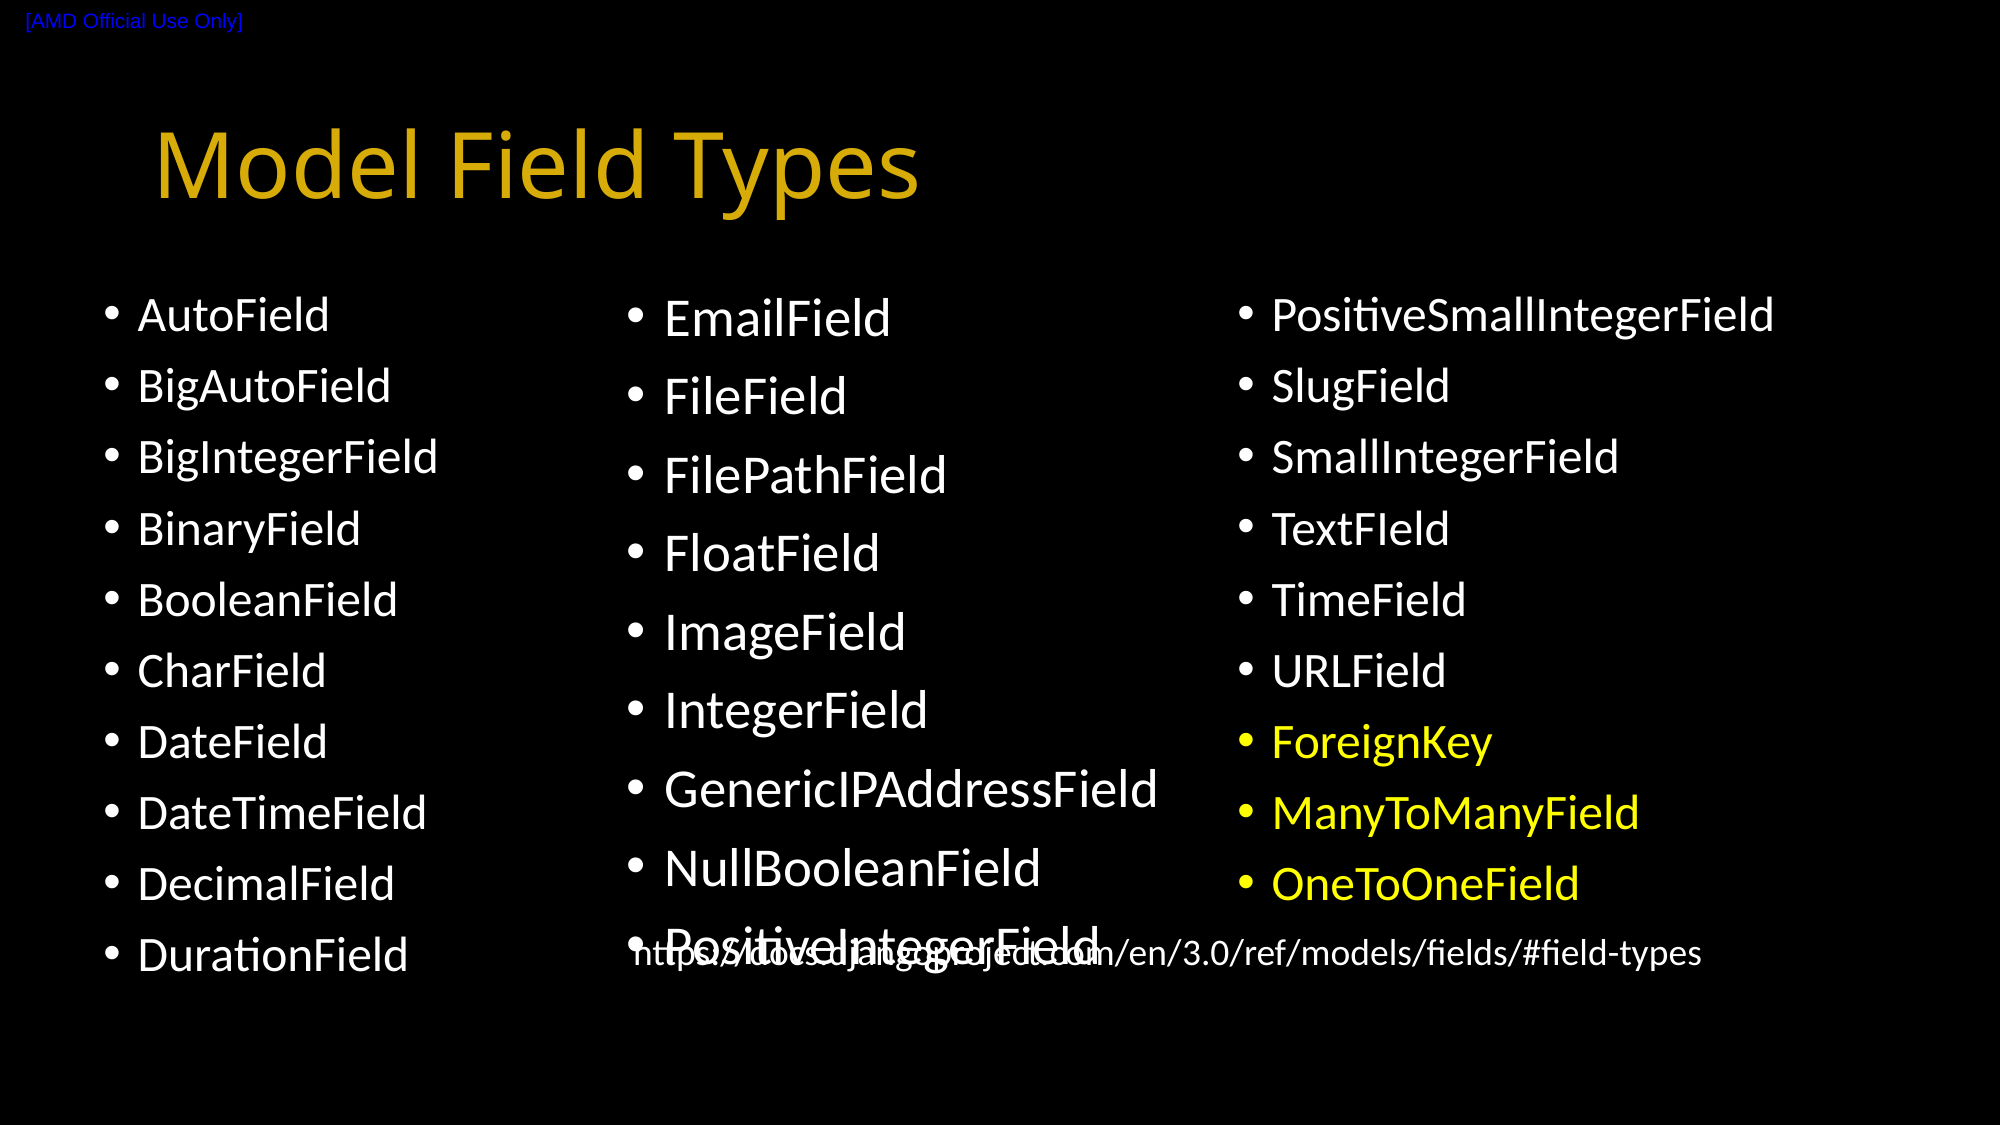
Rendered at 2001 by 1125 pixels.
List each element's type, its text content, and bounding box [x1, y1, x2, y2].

text_box PositiveSmallIntegerField SlugField SmallIntegerField TextFIeld TimeField URLField ForeignKey ManyToManyField OneToOneField [1222, 281, 1933, 921]
list EmailField FileField FilePathField FloatField ImageField IntegerField GenericIPAddressField NullBooleanField PositiveIntegerField [611, 281, 1191, 996]
text_box https://docs.djangoproject.com/en/3.0/ref/models/fields/#field-types [618, 921, 1718, 981]
title Model Field Types [137, 59, 1863, 278]
list AutoField BigAutoField BigIntegerField BinaryField BooleanField CharField DateField DateTimeField DecimalField DurationField [88, 281, 611, 996]
